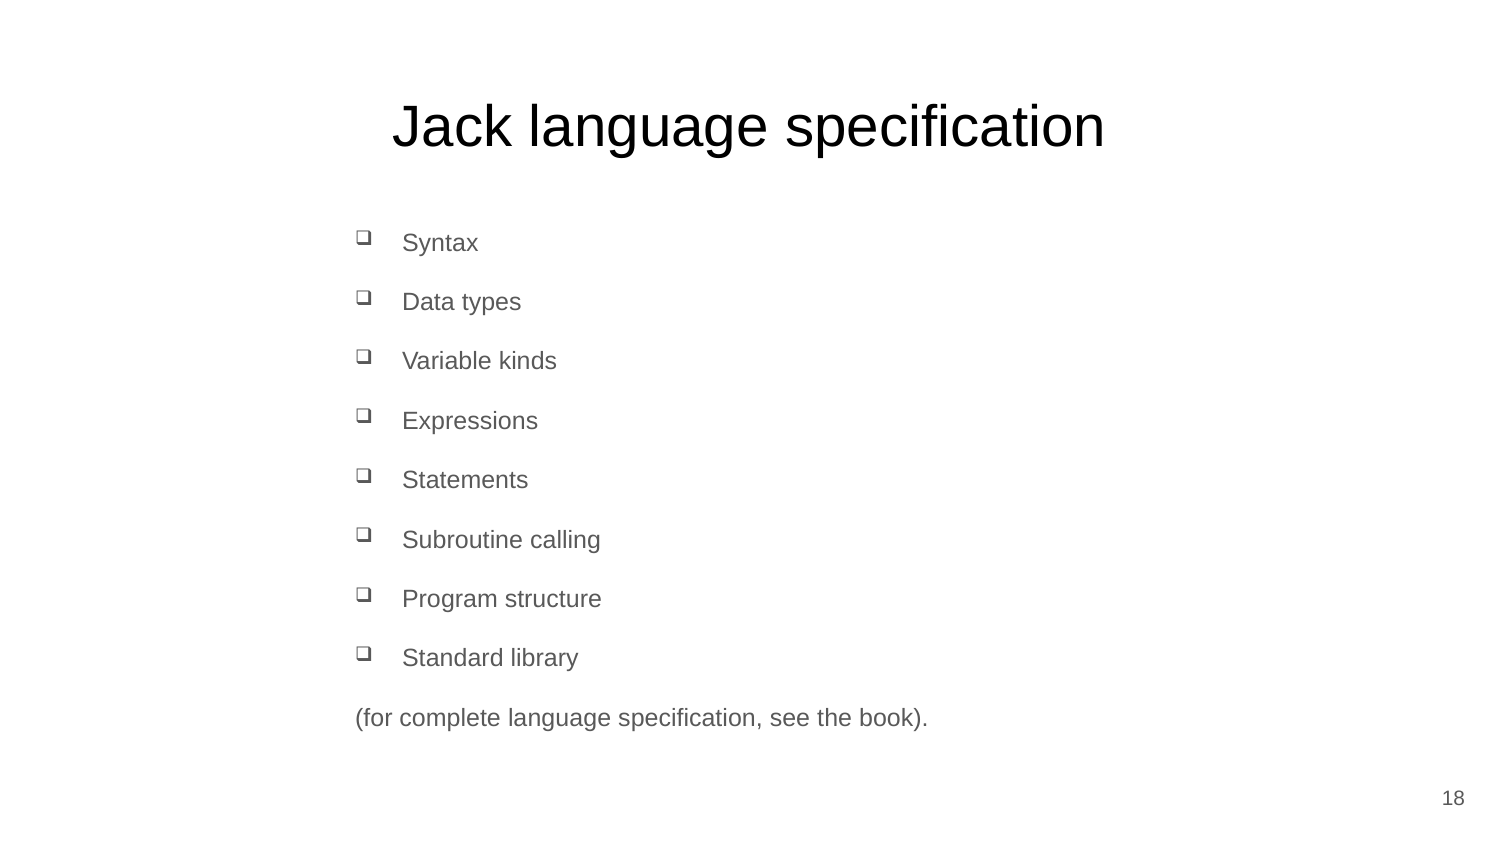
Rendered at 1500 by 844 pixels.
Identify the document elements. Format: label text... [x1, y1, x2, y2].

title Jack language specification [51, 72, 1449, 167]
list Syntax Data types Variable kinds Expressions Statements Subroutine calling Program structure Standard library (for complete language specification, see the book). [340, 206, 1132, 798]
slide_number 18 [1389, 764, 1480, 830]
